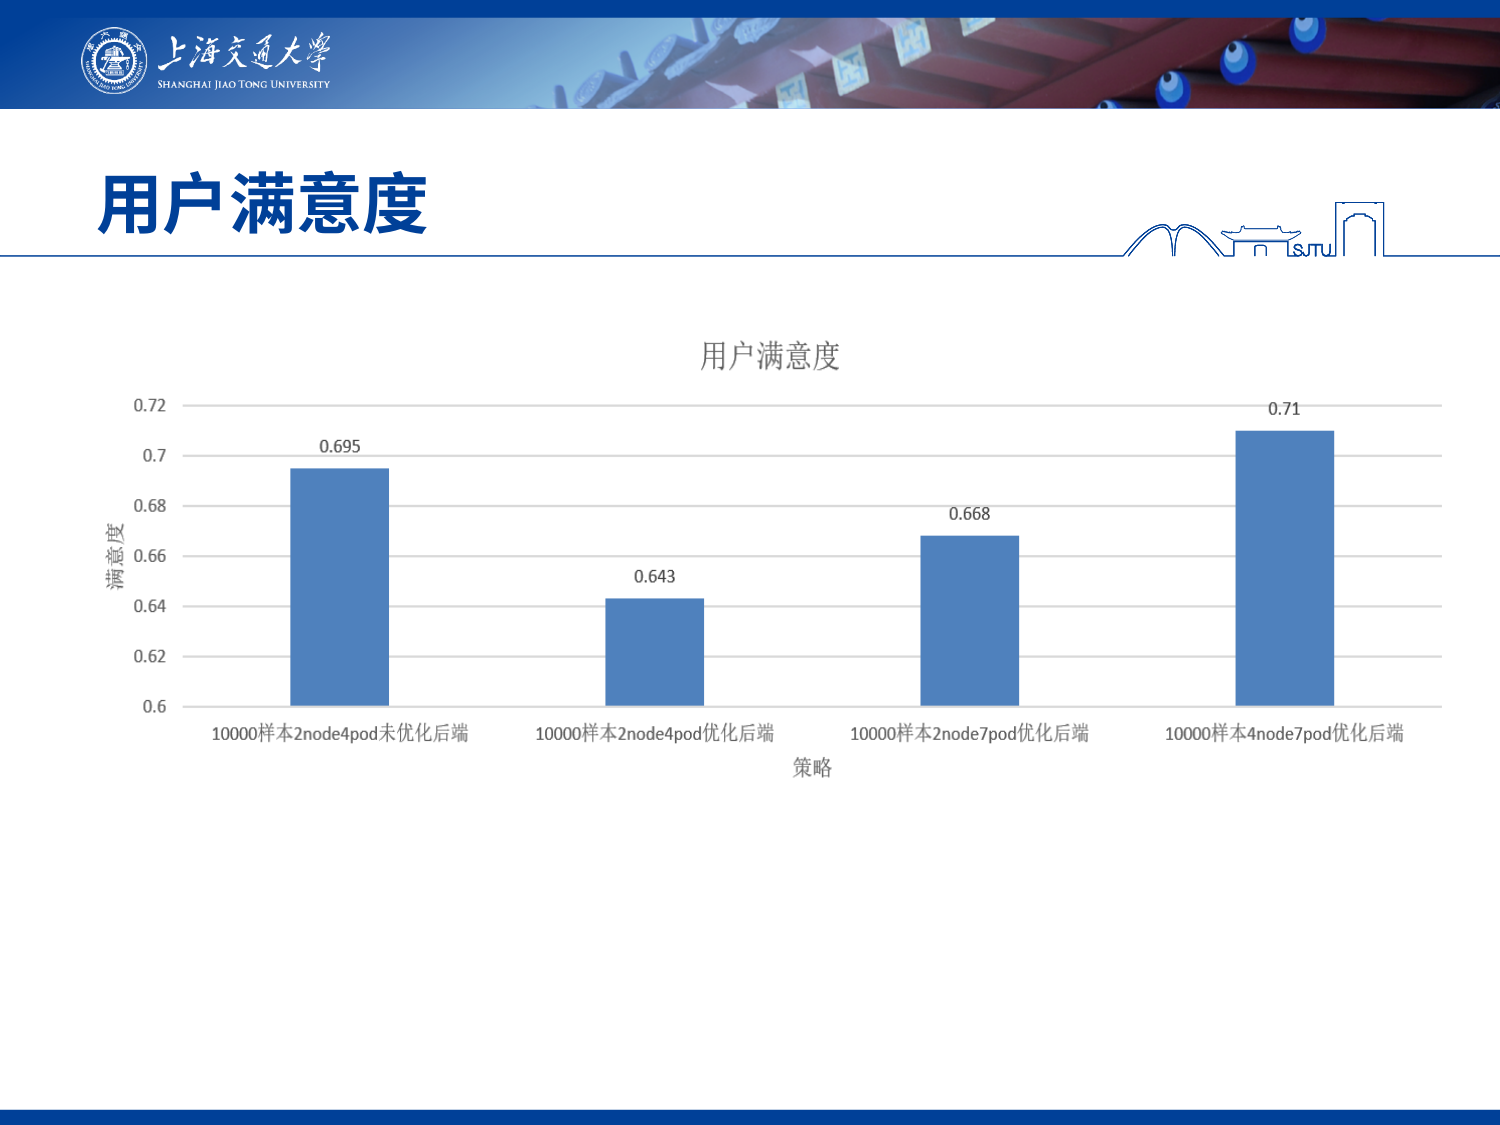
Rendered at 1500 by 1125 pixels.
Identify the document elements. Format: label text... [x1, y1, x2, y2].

picture [80, 327, 1455, 789]
title 用户满意度 [81, 160, 1455, 255]
picture [0, 18, 1500, 109]
